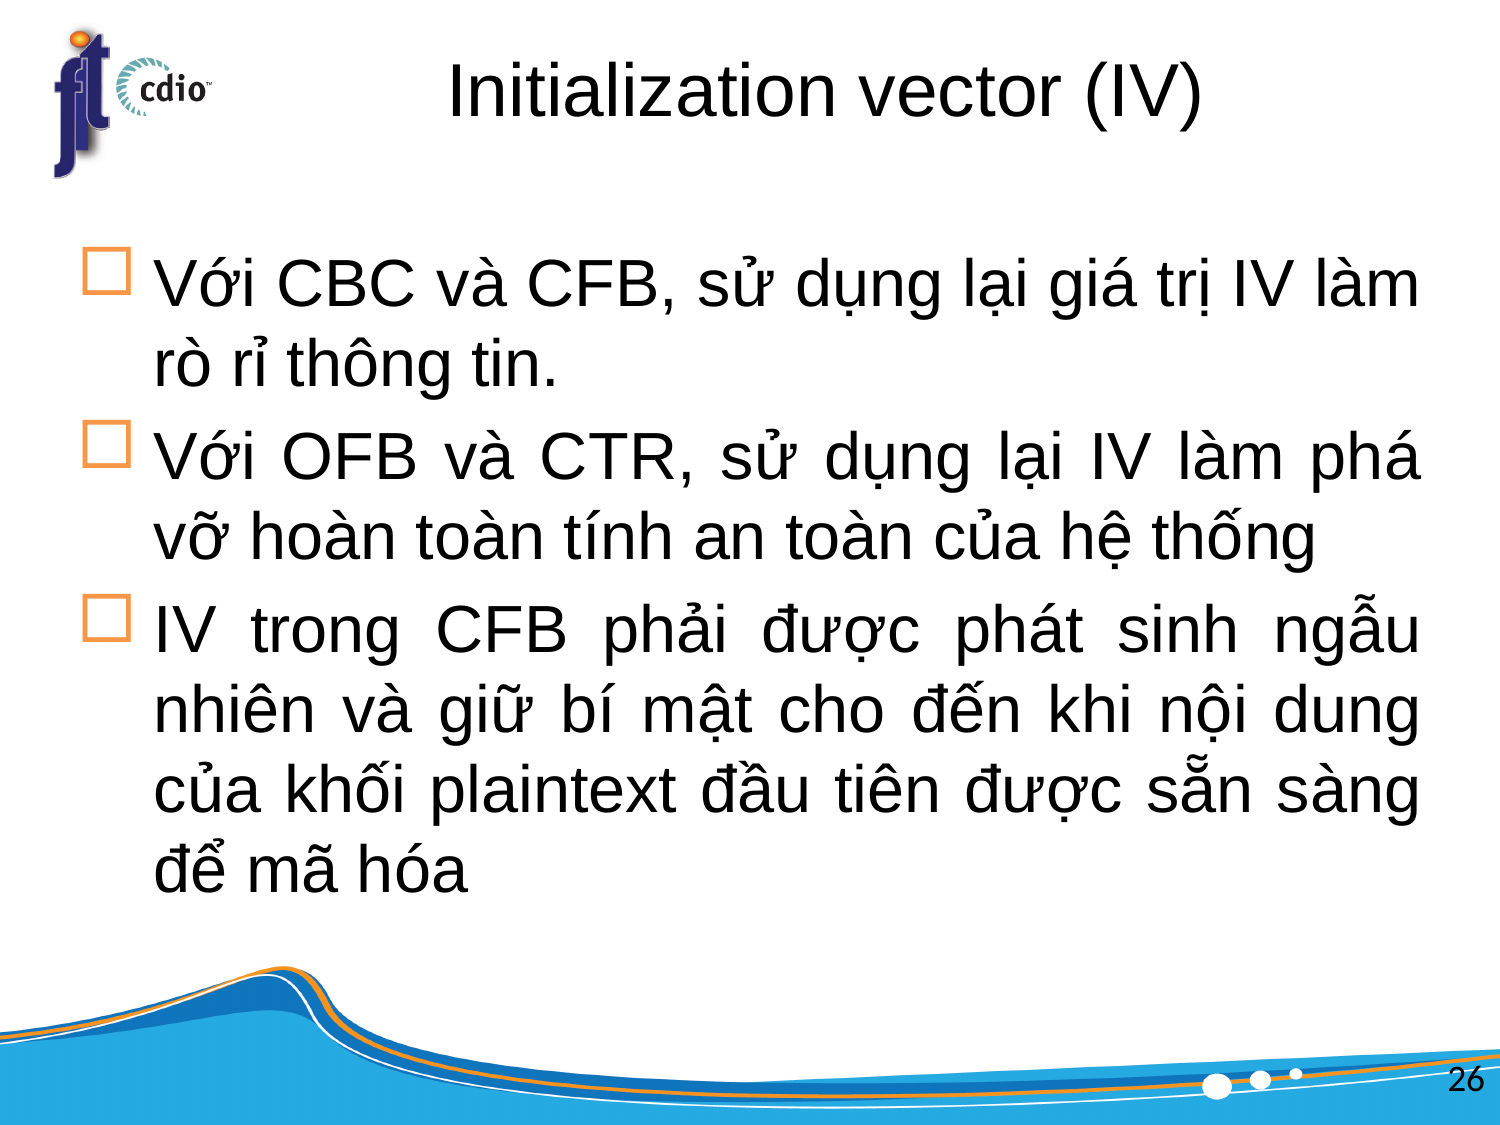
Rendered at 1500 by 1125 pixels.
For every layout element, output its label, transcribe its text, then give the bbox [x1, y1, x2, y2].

text_box 26 [1149, 1046, 1500, 1125]
picture [0, 0, 1500, 1125]
list Với CBC và CFB, sử dụng lại giá trị IV làm rò rỉ thông tin. Với OFB và CTR, sử dụng lại IV làm phá vỡ hoàn toàn tính an toàn của hệ thống IV trong CFB phải được phát sinh ngẫu nhiên và giữ bí mật cho đến khi nội dung của khối plaintext đầu tiên được sẵn sàng để mã hóa [62, 232, 1438, 732]
title Initialization vector (IV) [226, 6, 1425, 166]
